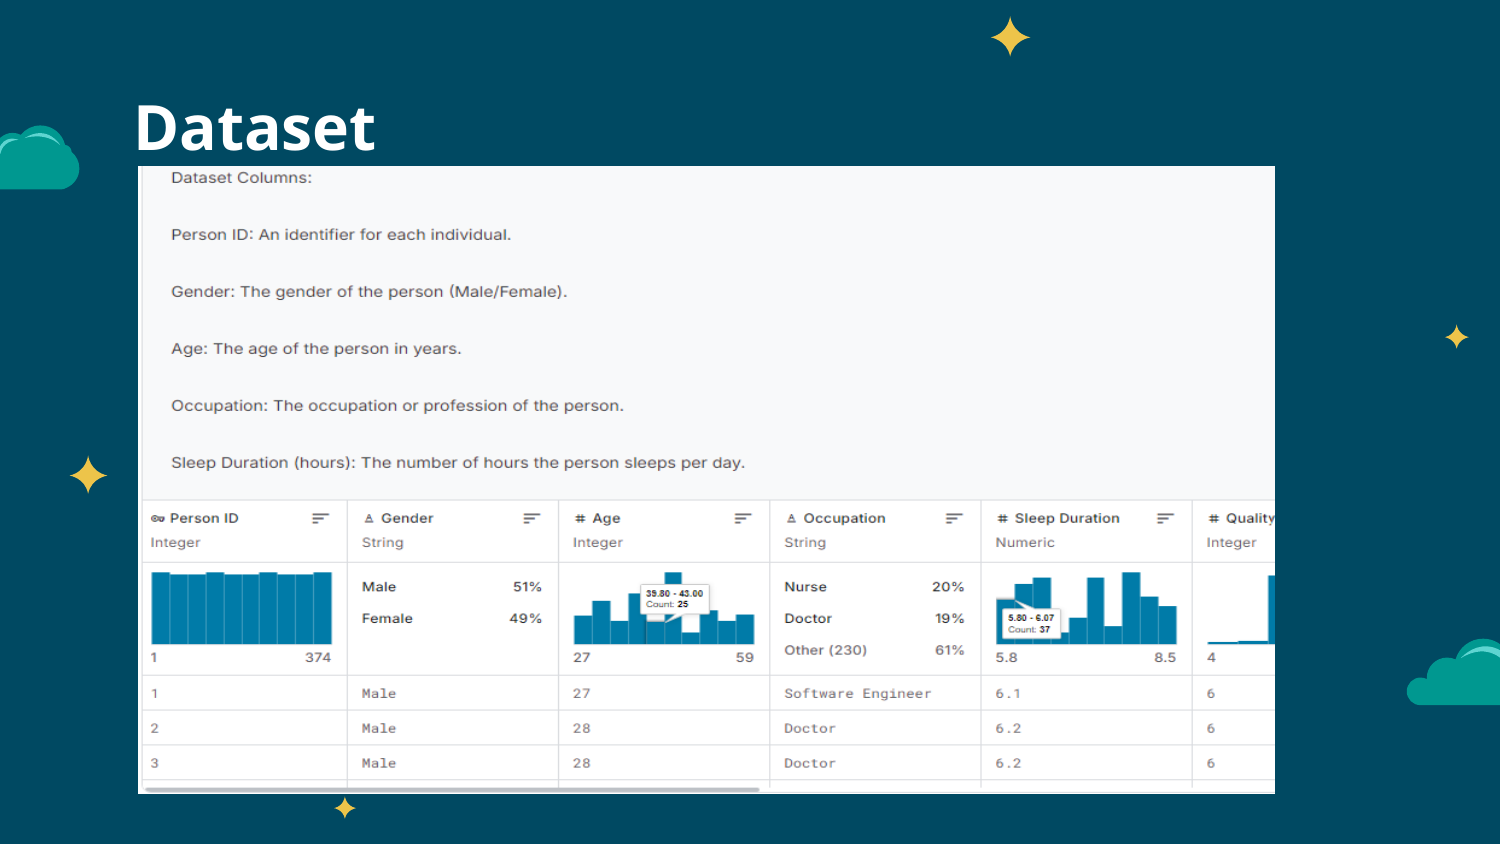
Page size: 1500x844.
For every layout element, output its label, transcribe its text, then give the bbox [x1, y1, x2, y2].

title Dataset [118, 72, 1382, 167]
picture [139, 167, 1274, 793]
